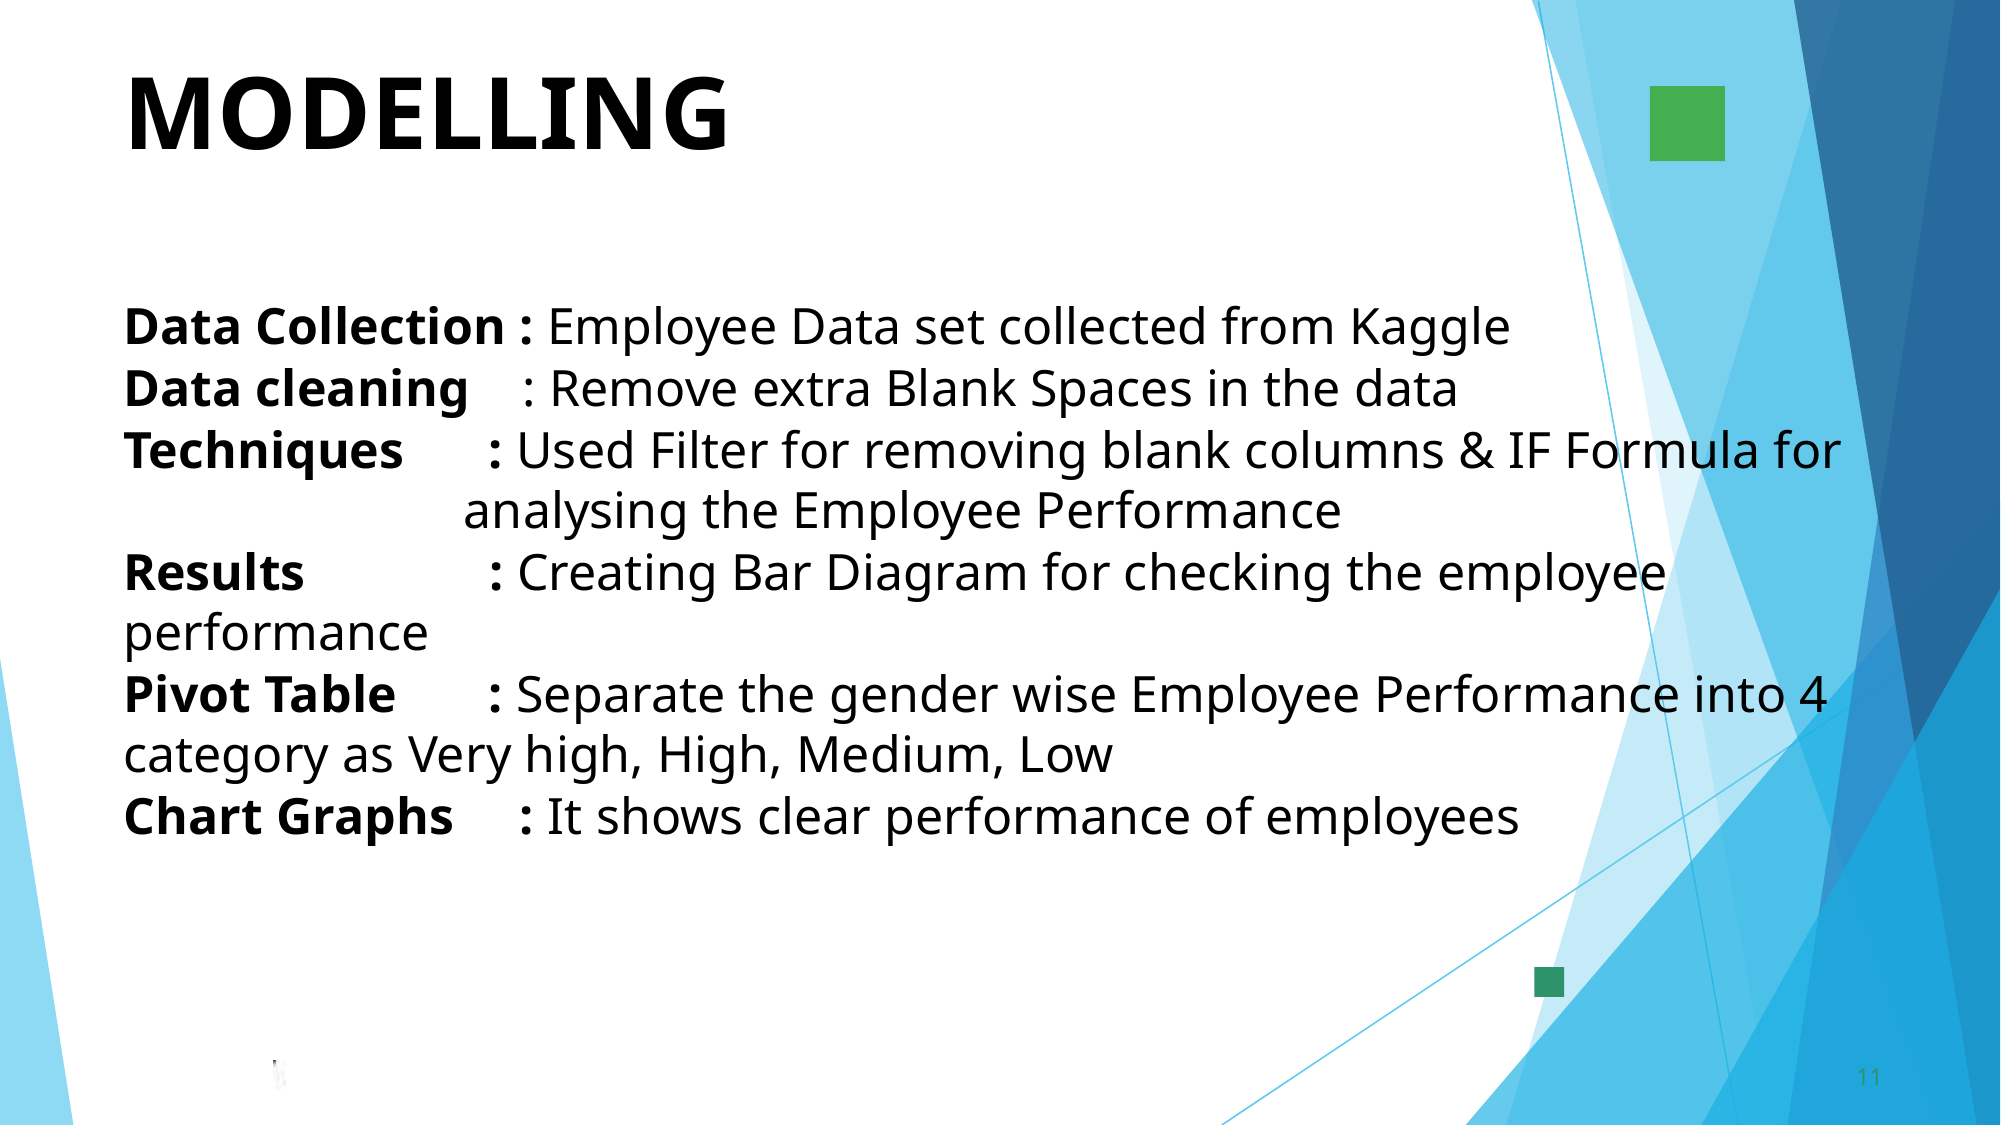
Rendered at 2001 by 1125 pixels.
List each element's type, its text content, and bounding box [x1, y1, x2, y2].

text_box [1649, 86, 1725, 162]
picture [273, 1060, 286, 1090]
text_box MODELLING Data Collection : Employee Data set collected from Kaggle Data cleaning : Remove extra Blank Spaces in the data Techniques : Used Filter for removing blank columns & IF Formula for analysing the Employee Performance Results : Creating Bar Diagram for checking the employee performance Pivot Table : Separate the gender wise Employee Performance into 4 category as Very high, High, Medium, Low Chart Graphs : It shows clear performance of employees [121, 47, 1913, 1125]
